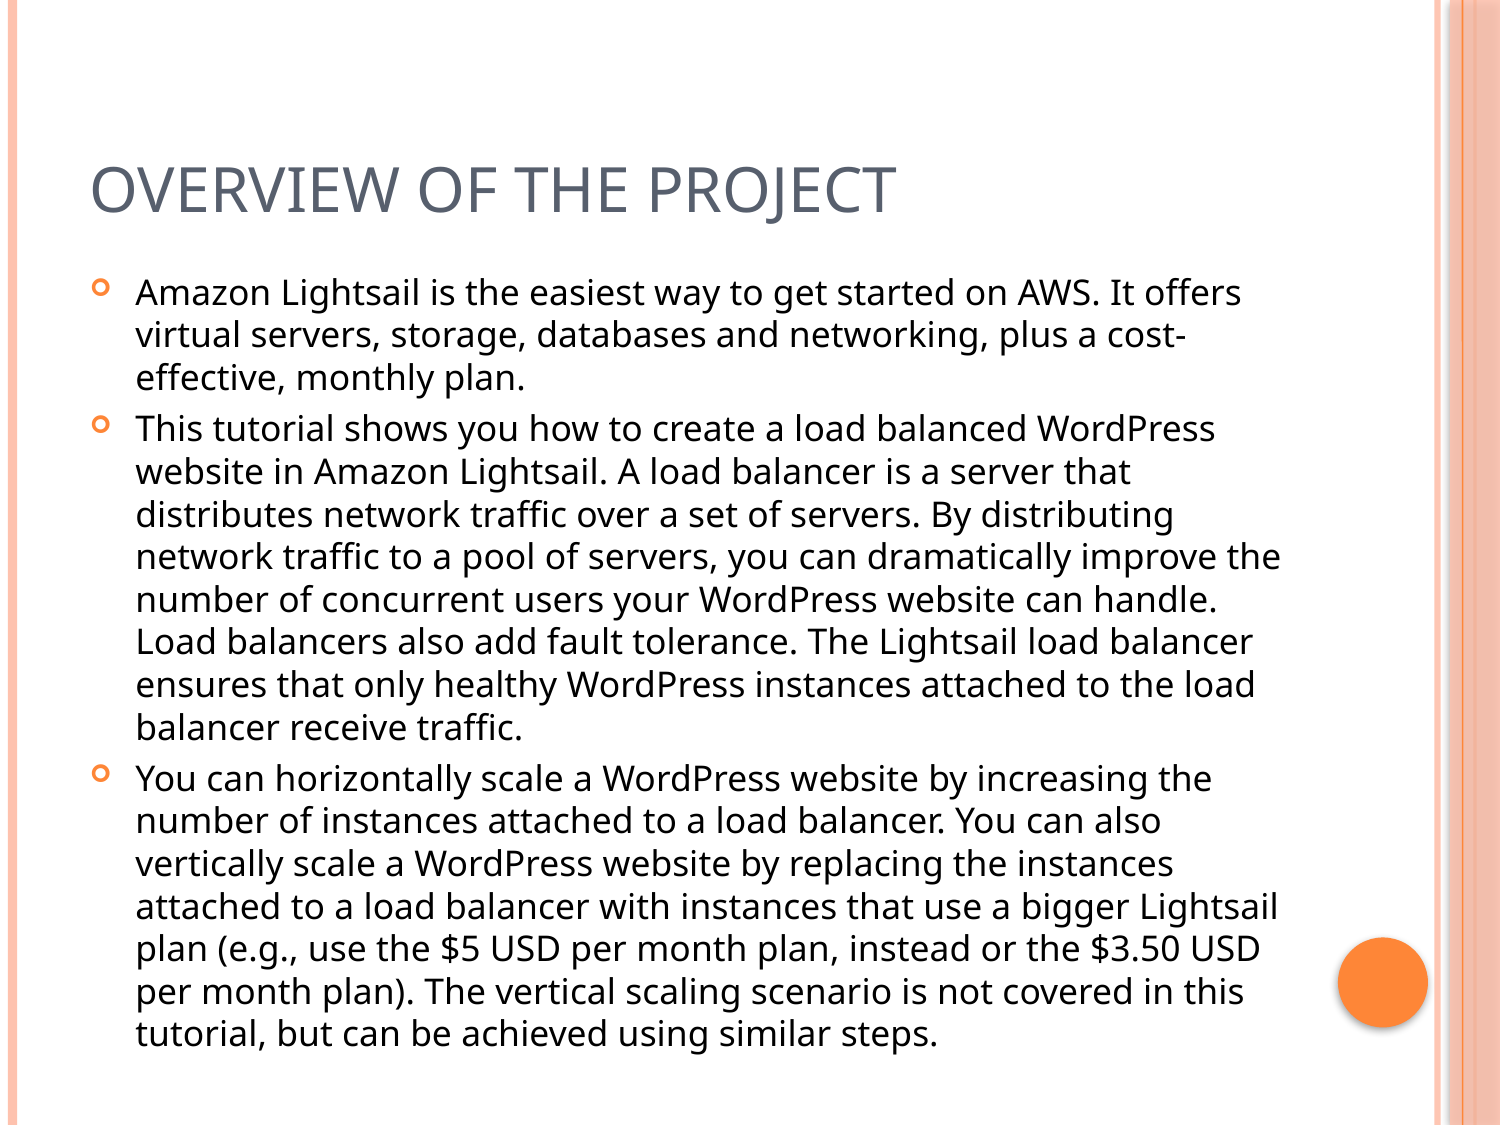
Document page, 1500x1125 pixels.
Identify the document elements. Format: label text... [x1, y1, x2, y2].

title OVERVIEW OF THE PROJECT [75, 45, 1300, 233]
list Amazon Lightsail is the easiest way to get started on AWS. It offers virtual servers, storage, databases and networking, plus a cost-effective, monthly plan. This tutorial shows you how to create a load balanced WordPress website in Amazon Lightsail. A load balancer is a server that distributes network traffic over a set of servers. By distributing network traffic to a pool of servers, you can dramatically improve the number of concurrent users your WordPress website can handle. Load balancers also add fault tolerance. The Lightsail load balancer ensures that only healthy WordPress instances attached to the load balancer receive traffic. You can horizontally scale a WordPress website by increasing the number of instances attached to a load balancer. You can also vertically scale a WordPress website by replacing the instances attached to a load balancer with instances that use a bigger Lightsail plan (e.g., use the $5 USD per month plan, instead or the $3.50 USD per month plan). The vertical scaling scenario is not covered in this tutorial, but can be achieved using similar steps. [75, 262, 1300, 1062]
